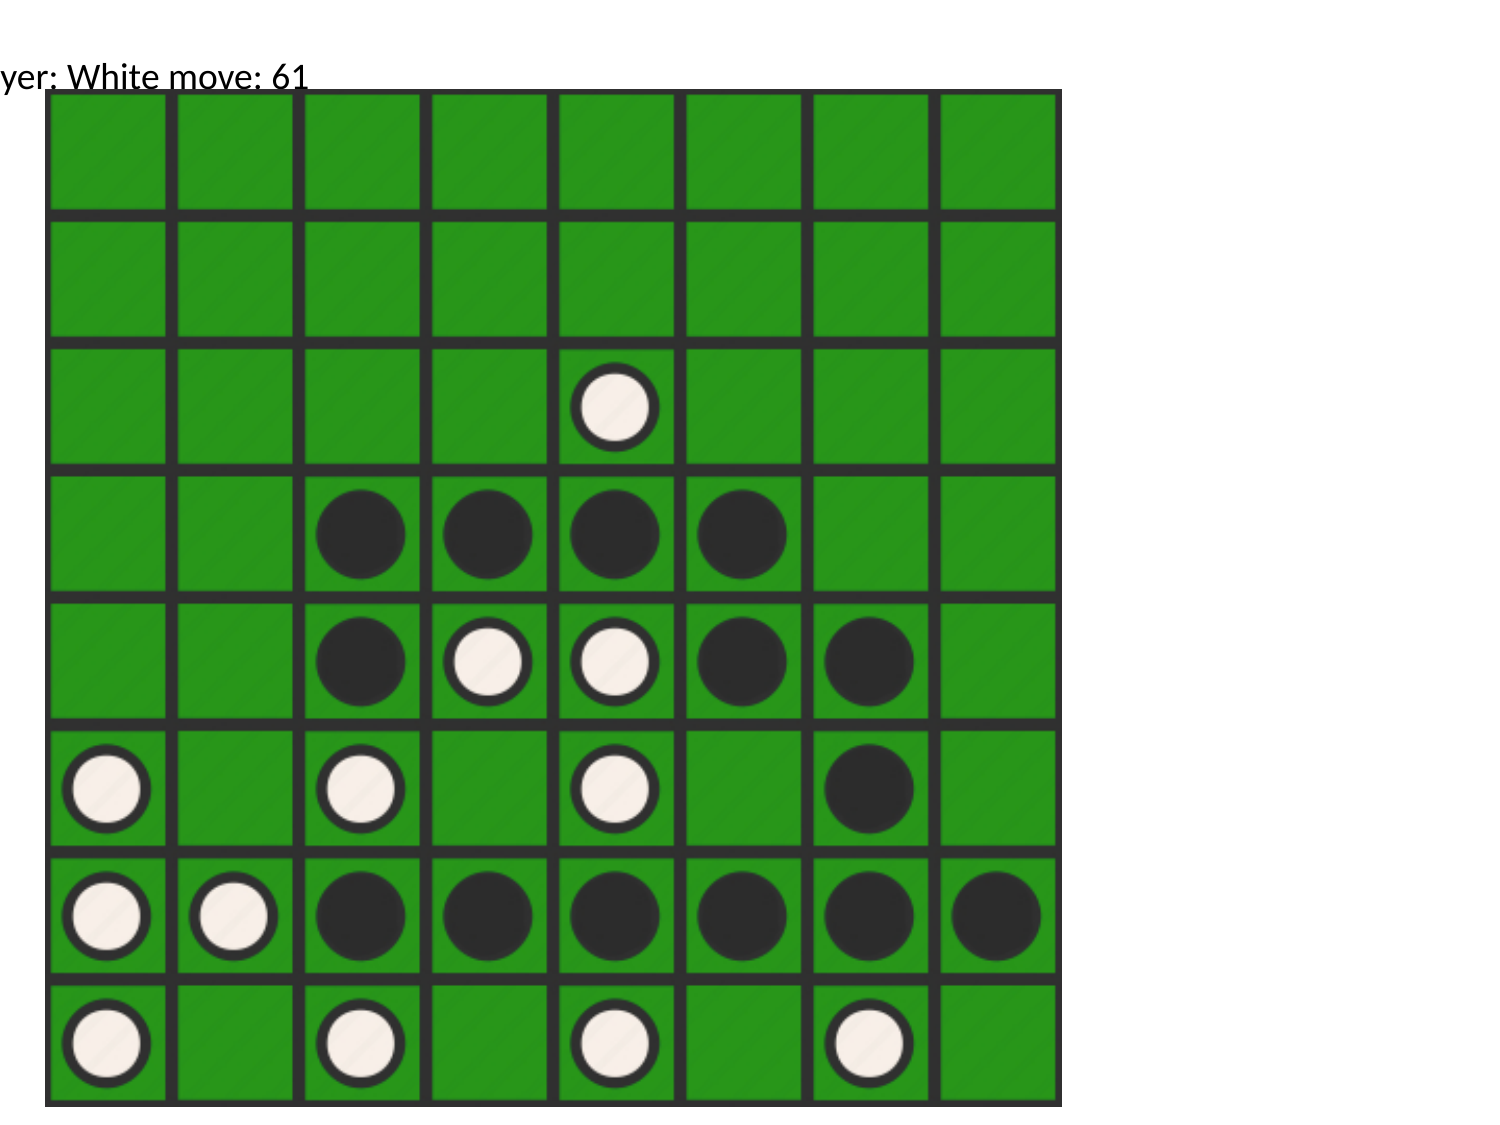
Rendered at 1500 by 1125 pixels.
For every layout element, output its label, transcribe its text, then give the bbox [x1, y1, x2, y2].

picture [44, 89, 1062, 1107]
text_box turn: 22 player: White move: 61 [0, 44, 325, 105]
